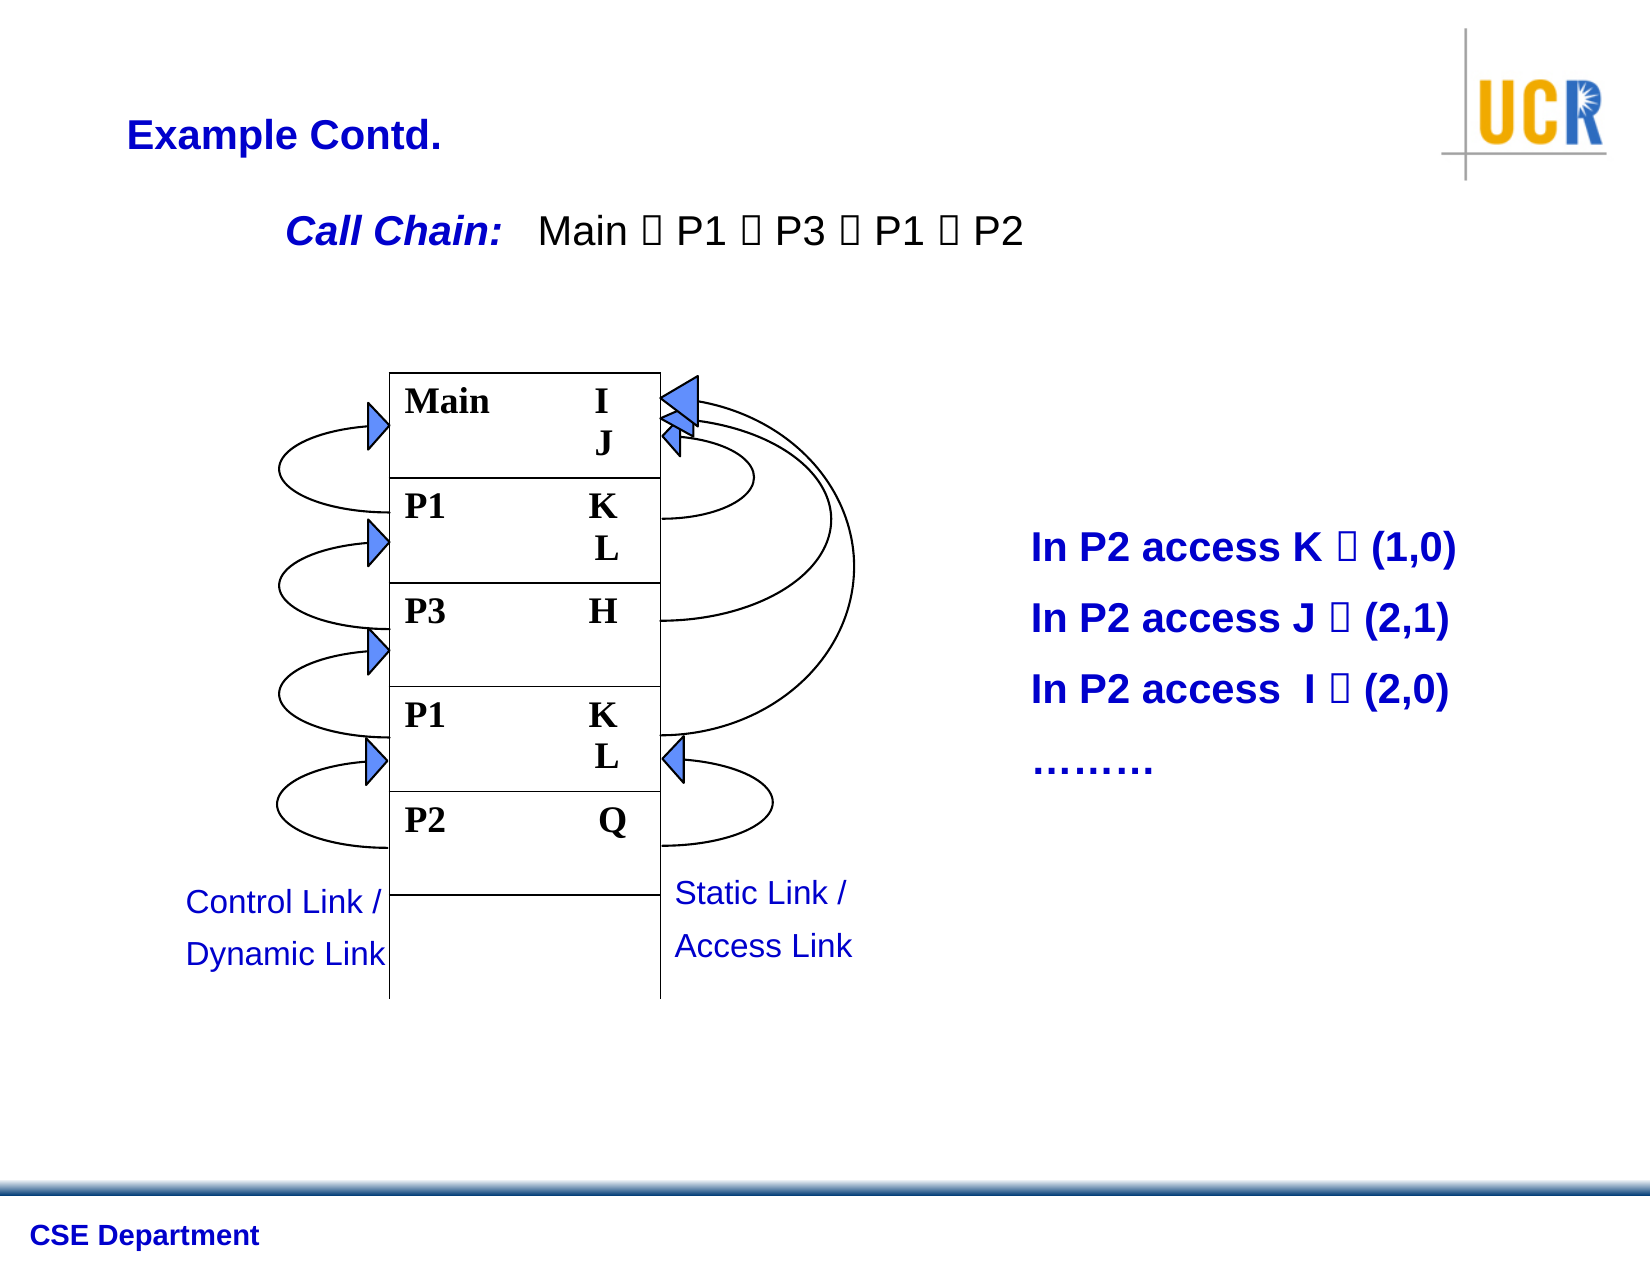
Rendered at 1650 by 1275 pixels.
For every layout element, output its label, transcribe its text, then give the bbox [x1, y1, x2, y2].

text_box Static Link / Access Link [659, 868, 868, 972]
picture [1430, 0, 1649, 196]
text_box [277, 738, 388, 848]
text_box [660, 411, 694, 437]
table_cell [390, 896, 660, 999]
text_box [660, 376, 855, 736]
table_cell P1 K L [390, 687, 660, 791]
text_box [662, 425, 755, 519]
text_box Example Contd. [111, 106, 457, 166]
table_cell P3 H [390, 584, 660, 686]
text_box In P2 access K  (1,0) In P2 access J  (2,1) In P2 access I  (2,0) ……… [1016, 512, 1473, 790]
text_box [279, 519, 390, 629]
text_box [662, 736, 773, 846]
text_box Call Chain: Main  P1  P3  P1  P2 [270, 202, 1040, 262]
text_box [279, 402, 390, 513]
table_cell P2 Q [390, 792, 660, 894]
table_cell P1 K L [390, 479, 660, 582]
text_box Control Link / Dynamic Link [170, 877, 401, 981]
text_box [279, 627, 390, 738]
table_header Main I J [390, 374, 660, 477]
